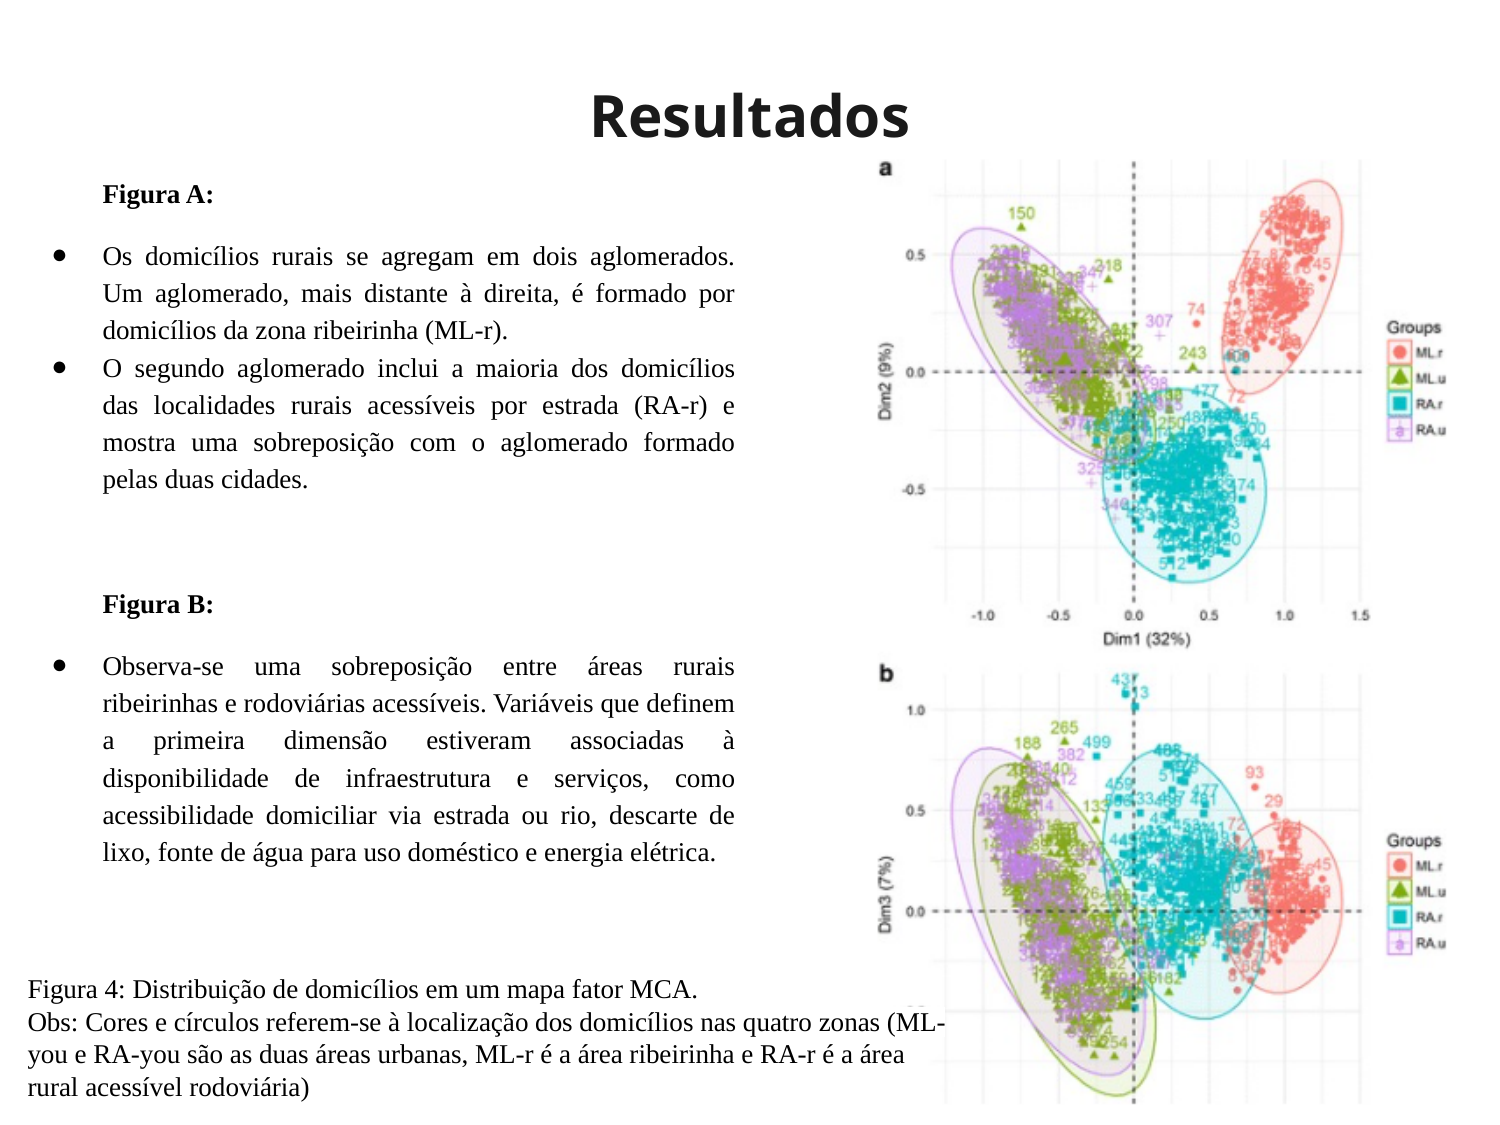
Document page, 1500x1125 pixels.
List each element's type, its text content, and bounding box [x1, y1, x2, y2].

list Figura A: Os domicílios rurais se agregam em dois aglomerados. Um aglomerado, mais distante à direita, é formado por domicílios da zona ribeirinha (ML-r). O segundo aglomerado inclui a maioria dos domicílios das localidades rurais acessíveis por estrada (RA-r) e mostra uma sobreposição com o aglomerado formado pelas duas cidades. Figura B: Observa-se uma sobreposição entre áreas rurais ribeirinhas e rodoviárias acessíveis. Variáveis que definem a primeira dimensão estiveram associadas à disponibilidade de infraestrutura e serviços, como acessibilidade domiciliar via estrada ou rio, descarte de lixo, fonte de água para uso doméstico e energia elétrica. [12, 164, 750, 956]
text_box Figura 4: Distribuição de domicílios em um mapa fator MCA. Obs: Cores e círculos referem-se à localização dos domicílios nas quatro zonas (ML-you e RA-you são as duas áreas urbanas, ML-r é a área ribeirinha e RA-r é a área rural acessível rodoviária) [12, 956, 965, 1117]
title Resultados [75, 20, 1425, 208]
picture [872, 139, 1476, 1106]
